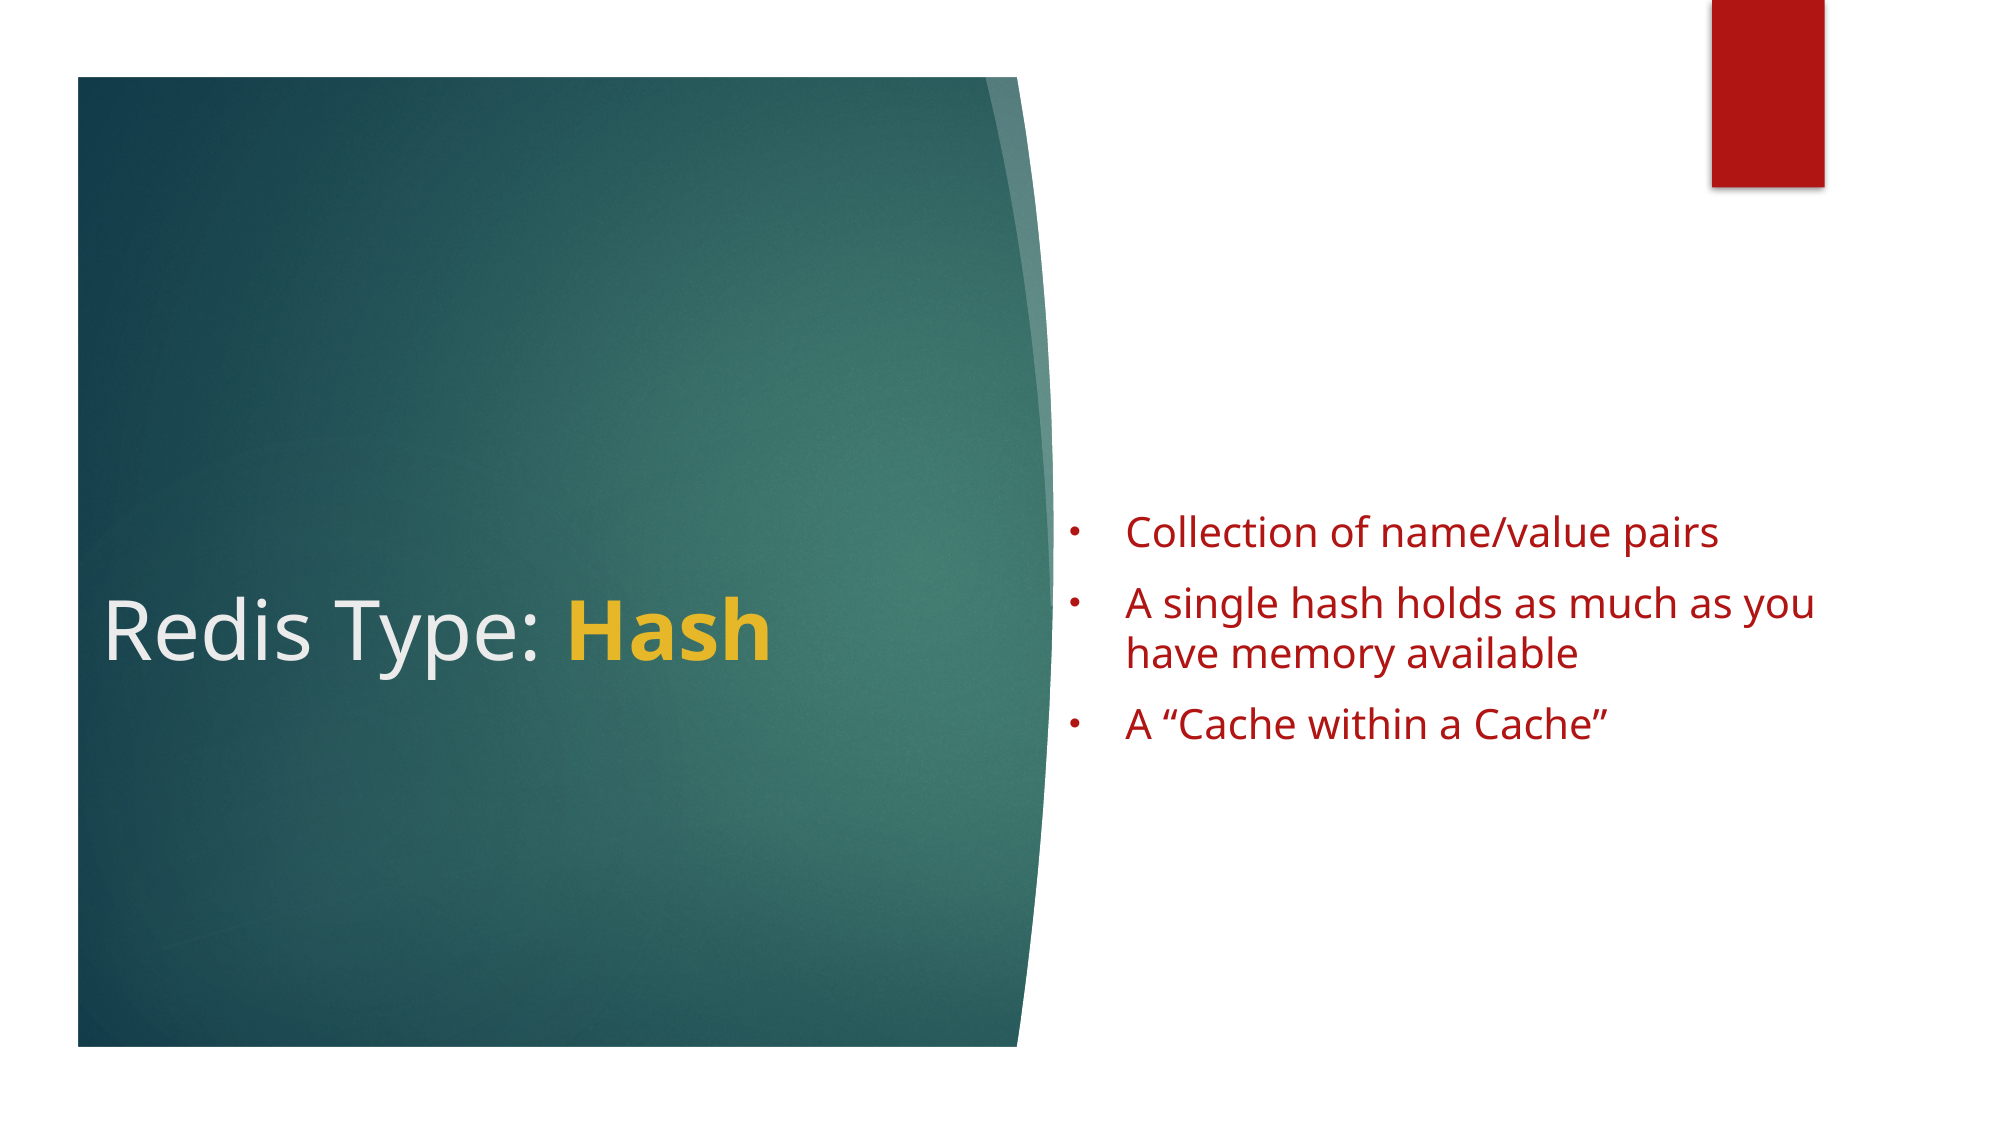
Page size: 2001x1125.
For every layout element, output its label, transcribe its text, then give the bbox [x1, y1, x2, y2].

list Collection of name/value pairs A single hash holds as much as you have memory available A “Cache within a Cache” [1054, 439, 1913, 815]
title Redis Type: Hash [86, 439, 1000, 815]
